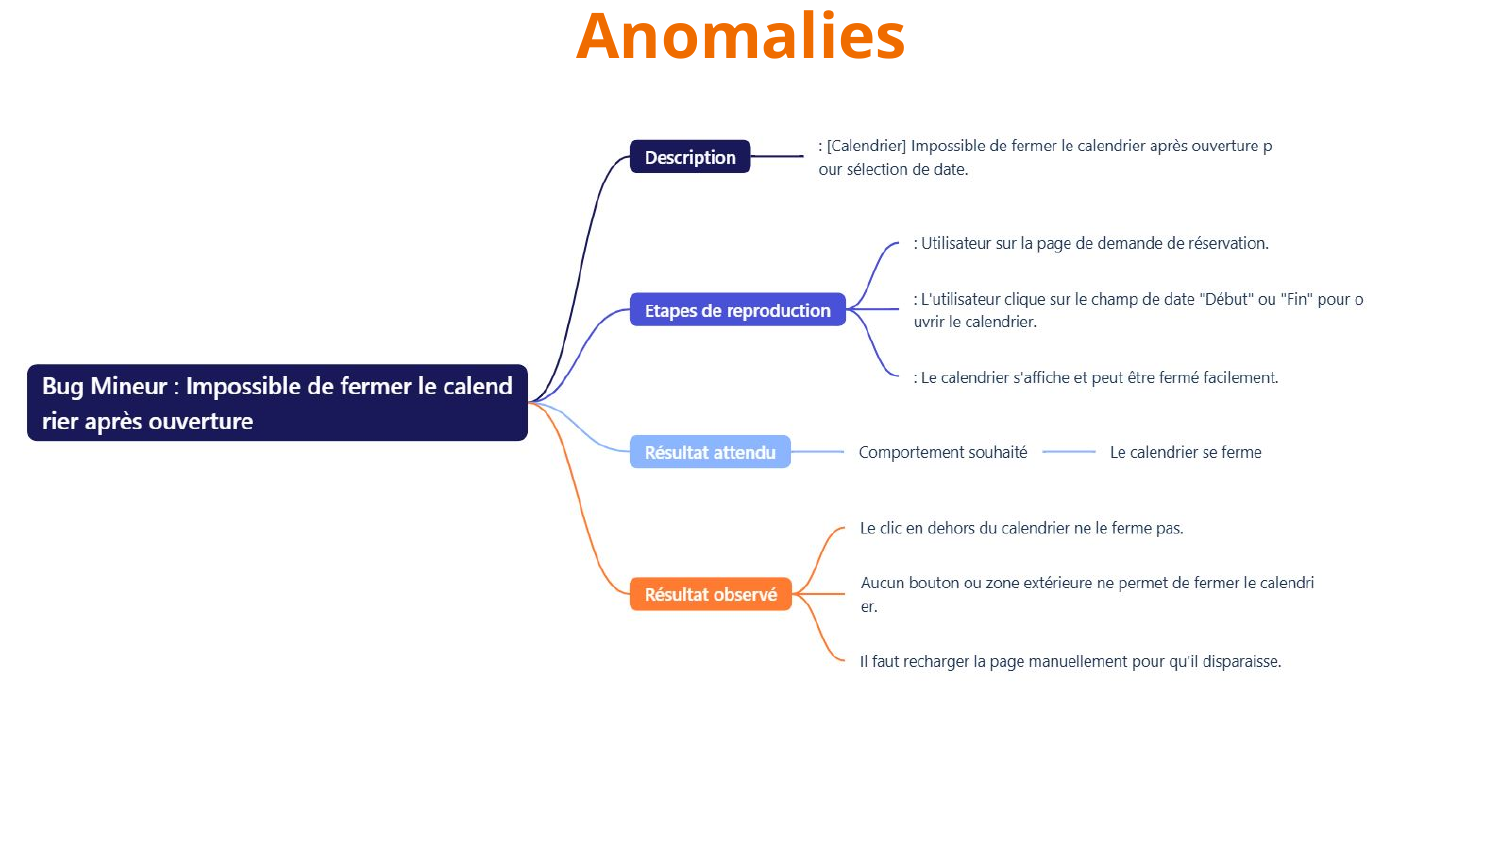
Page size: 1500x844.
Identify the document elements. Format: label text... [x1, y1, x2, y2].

picture [7, 60, 1458, 709]
title Anomalies [51, 0, 1449, 59]
